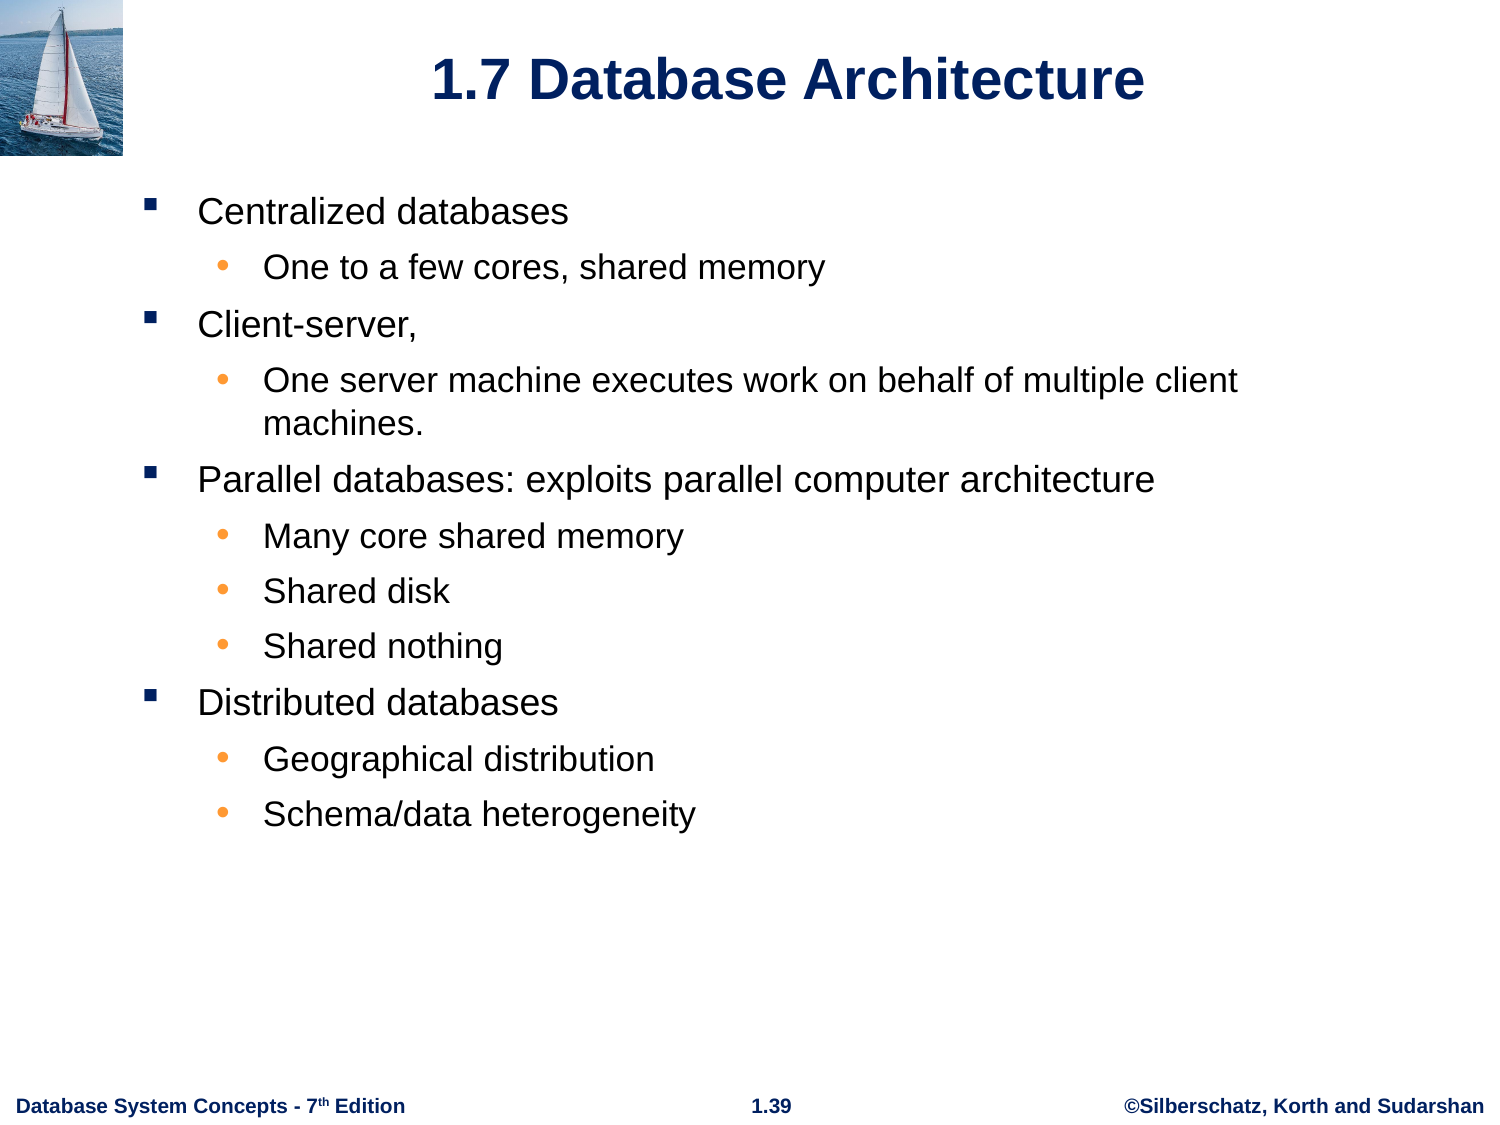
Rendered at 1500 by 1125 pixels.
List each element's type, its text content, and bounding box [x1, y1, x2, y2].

list Centralized databases One to a few cores, shared memory Client-server, One server machine executes work on behalf of multiple client machines. Parallel databases: exploits parallel computer architecture Many core shared memory Shared disk Shared nothing Distributed databases Geographical distribution Schema/data heterogeneity [126, 179, 1333, 984]
title 1.7 Database Architecture [125, 18, 1452, 120]
picture [0, 0, 123, 156]
